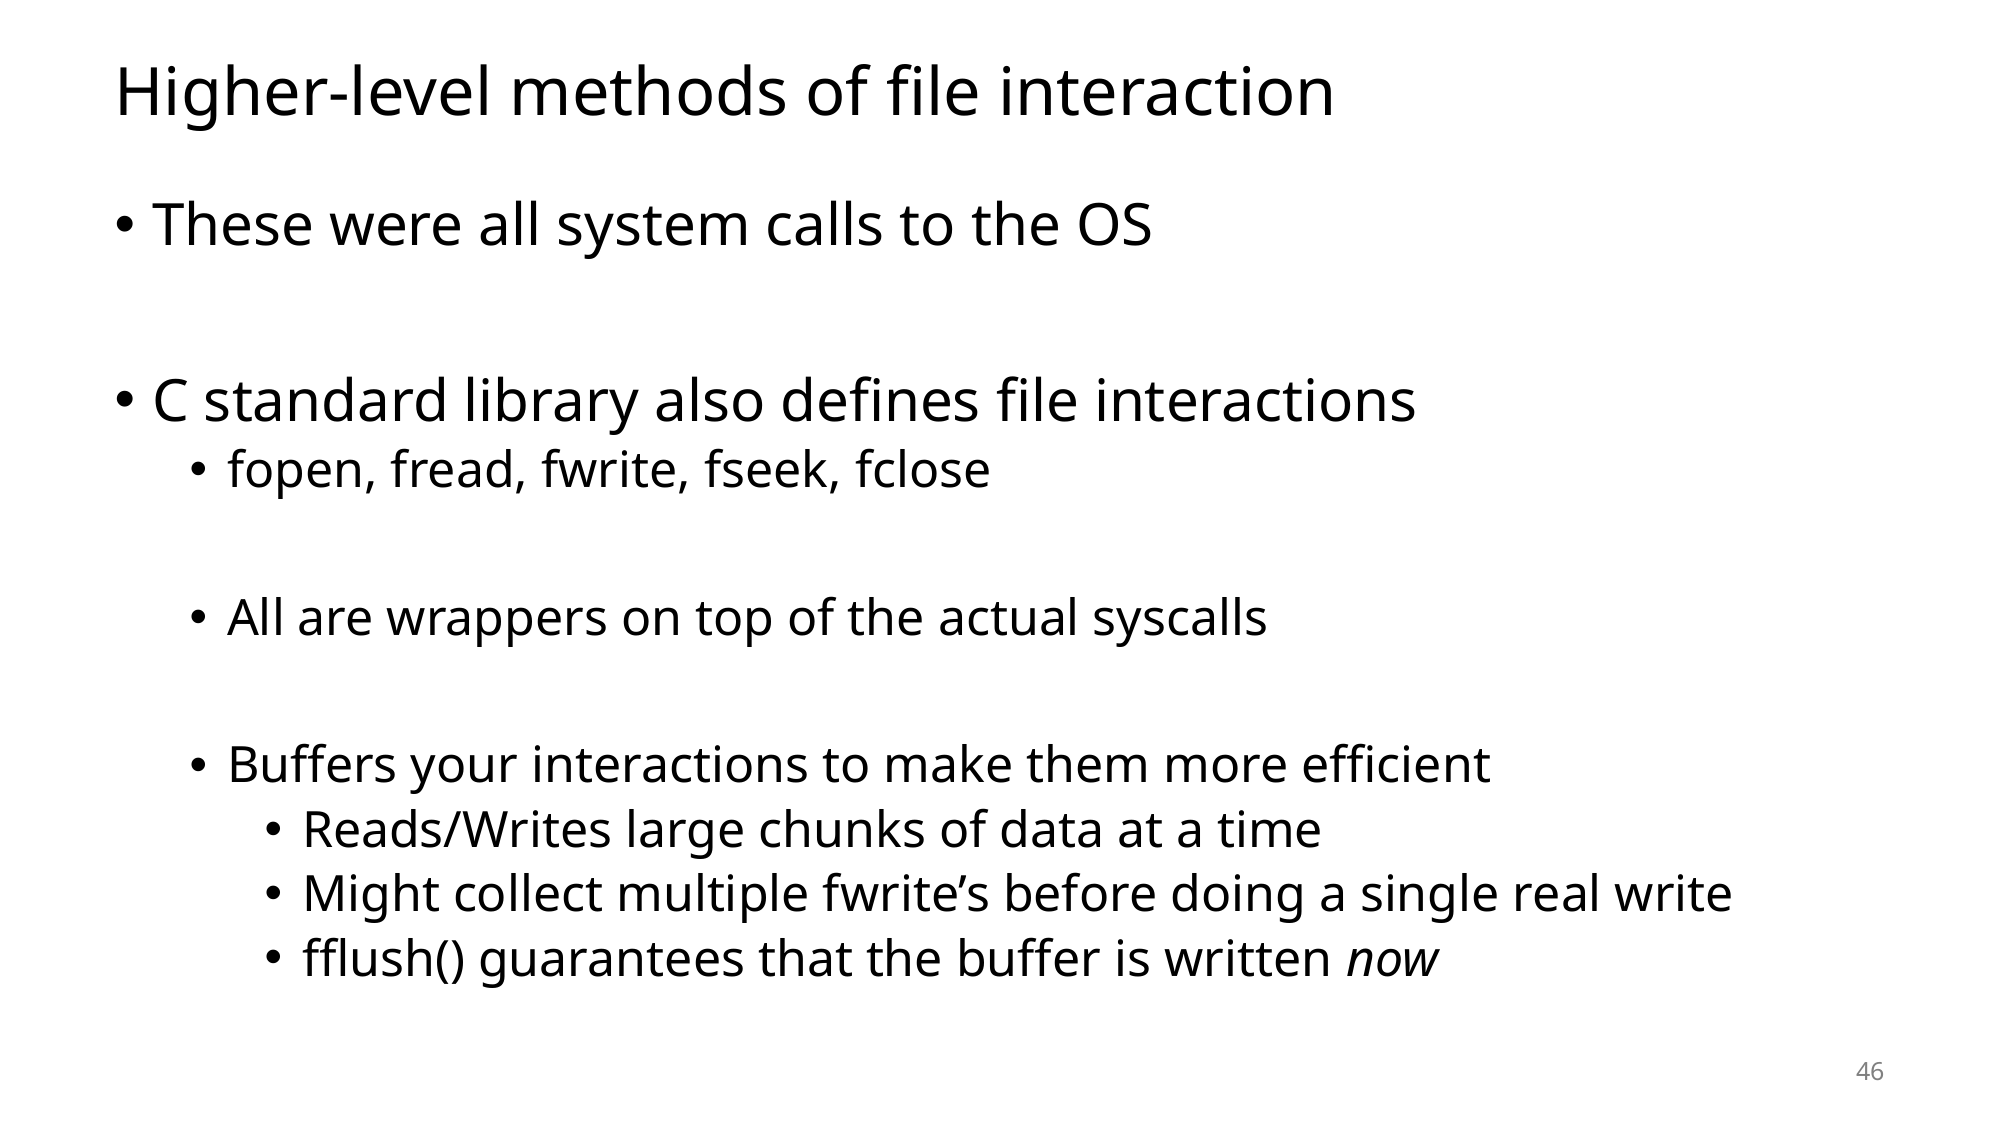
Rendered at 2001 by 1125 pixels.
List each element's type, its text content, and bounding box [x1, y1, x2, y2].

slide_number 46 [1749, 1042, 1900, 1103]
list These were all system calls to the OS C standard library also defines file interactions fopen, fread, fwrite, fseek, fclose All are wrappers on top of the actual syscalls Buffers your interactions to make them more efficient Reads/Writes large chunks of data at a time Might collect multiple fwrite’s before doing a single real write fflush() guarantees that the buffer is written now [99, 187, 1900, 1013]
title Higher-level methods of file interaction [99, 37, 1900, 150]
